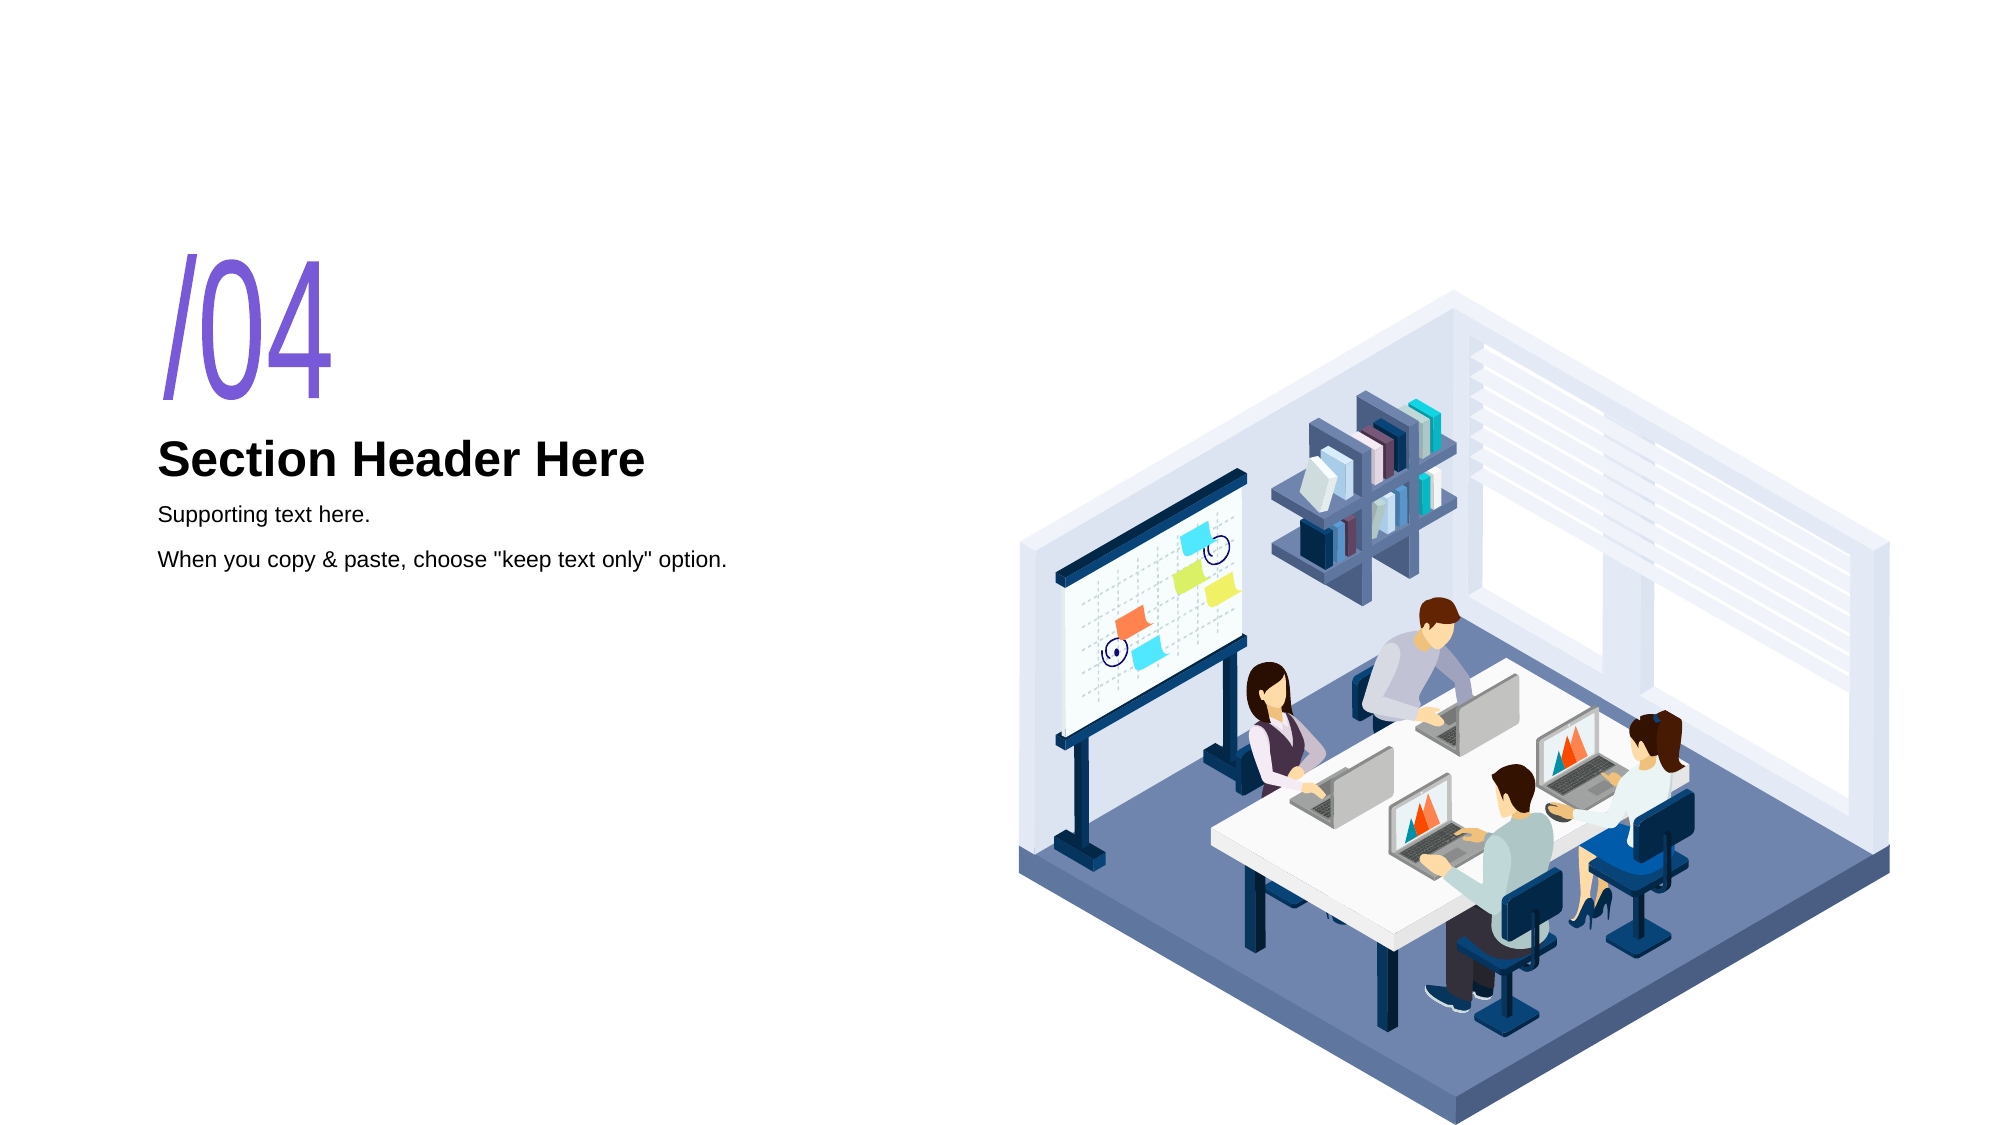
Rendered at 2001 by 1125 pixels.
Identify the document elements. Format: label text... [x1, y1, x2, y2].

list Supporting text here. When you copy & paste, choose "keep text only" option. [142, 495, 1032, 662]
title Section Header Here [142, 348, 1032, 495]
